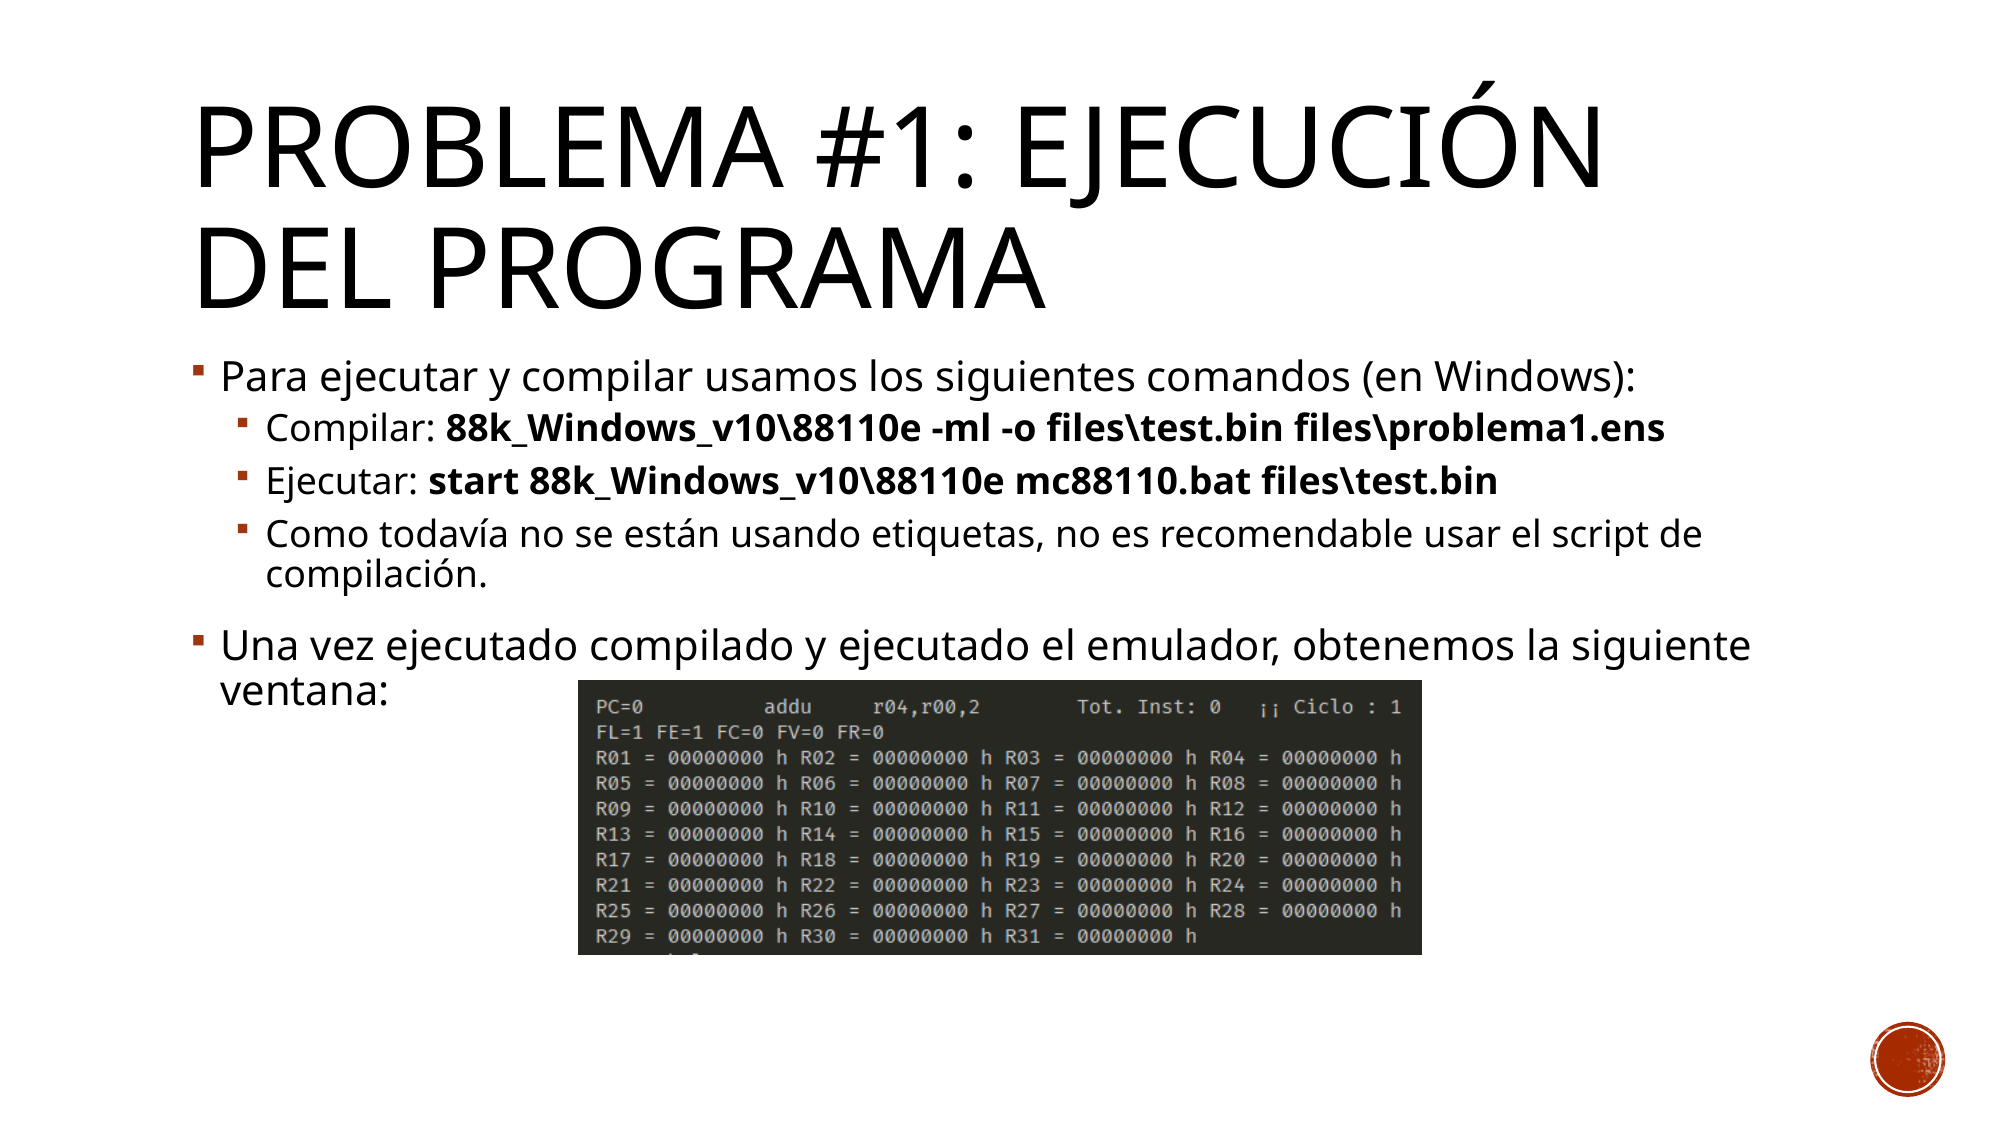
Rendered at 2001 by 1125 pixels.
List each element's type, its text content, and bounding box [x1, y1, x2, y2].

list Para ejecutar y compilar usamos los siguientes comandos (en Windows): Compilar: 88k_Windows_v10\88110e -ml -o files\test.bin files\problema1.ens Ejecutar: start 88k_Windows_v10\88110e mc88110.bat files\test.bin Como todavía no se están usando etiquetas, no es recomendable usar el script de compilación. Una vez ejecutado compilado y ejecutado el emulador, obtenemos la siguiente ventana: [175, 348, 1826, 1013]
title Problema #1: ejecución del programa [175, 79, 1826, 344]
picture [578, 680, 1422, 955]
